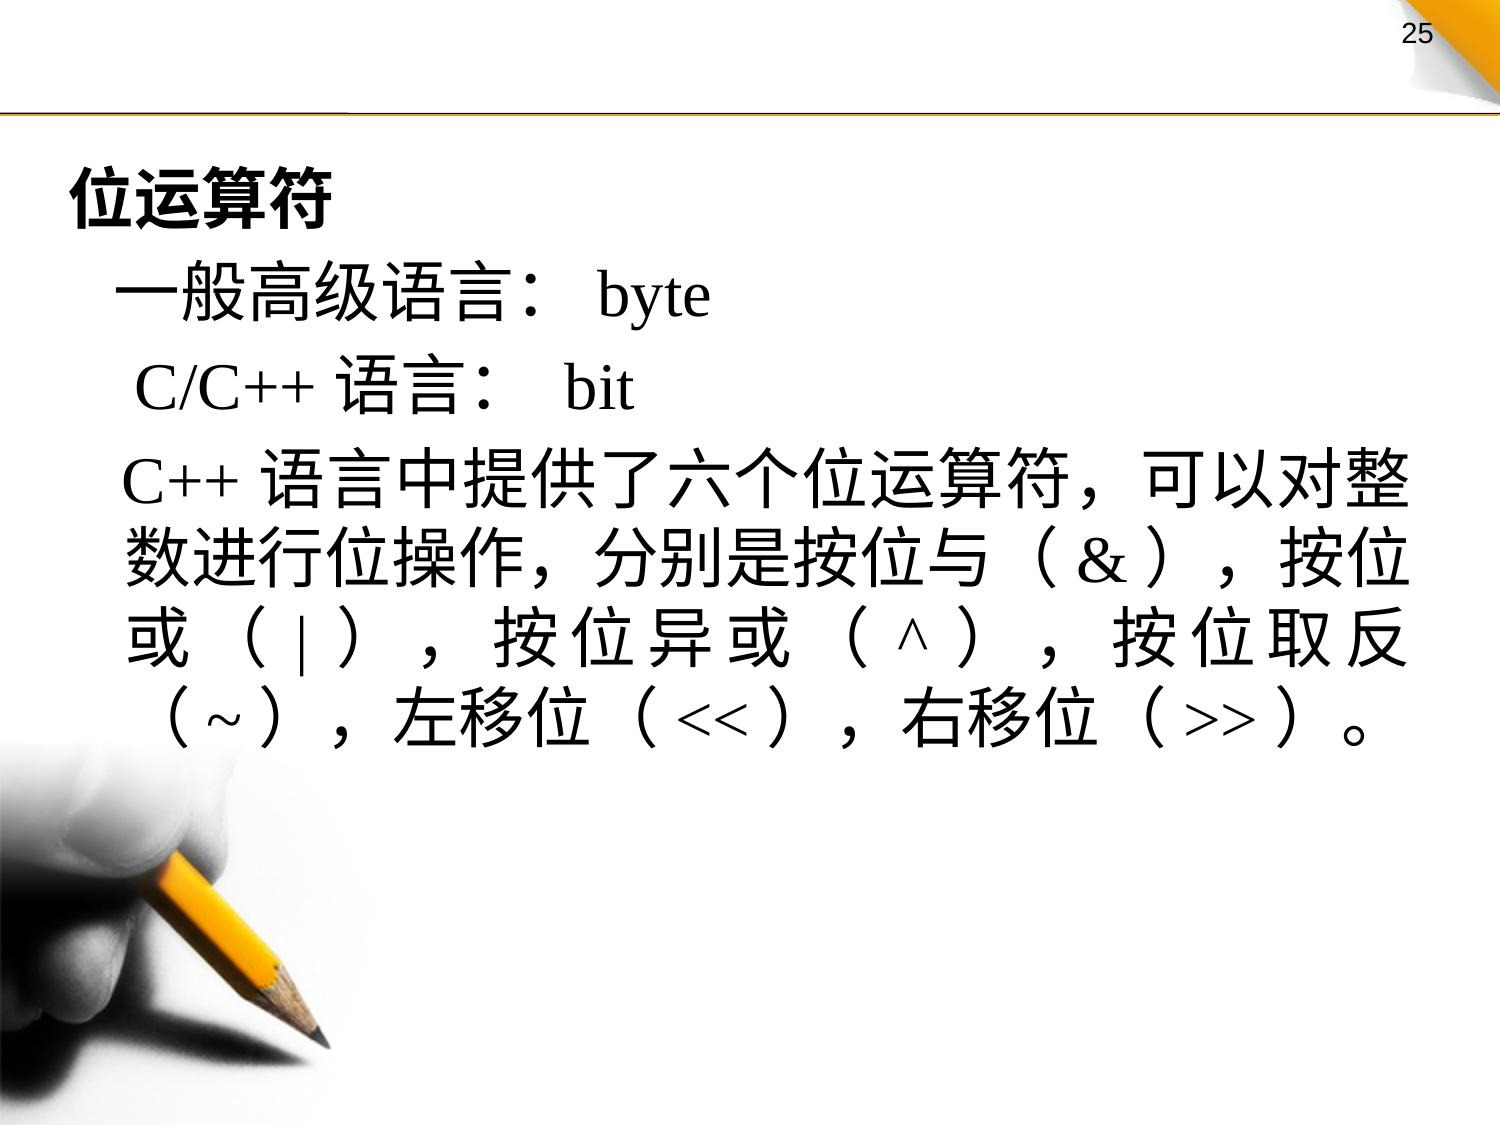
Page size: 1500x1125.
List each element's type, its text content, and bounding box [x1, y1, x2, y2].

picture [0, 116, 1500, 1125]
list 位运算符 一般高级语言：byte C/C++语言： bit C++语言中提供了六个位运算符，可以对整数进行位操作，分别是按位与（&），按位或（|），按位异或（^），按位取反（~），左移位（<<），右移位（>>）。 [53, 149, 1427, 892]
picture [0, 0, 1500, 112]
